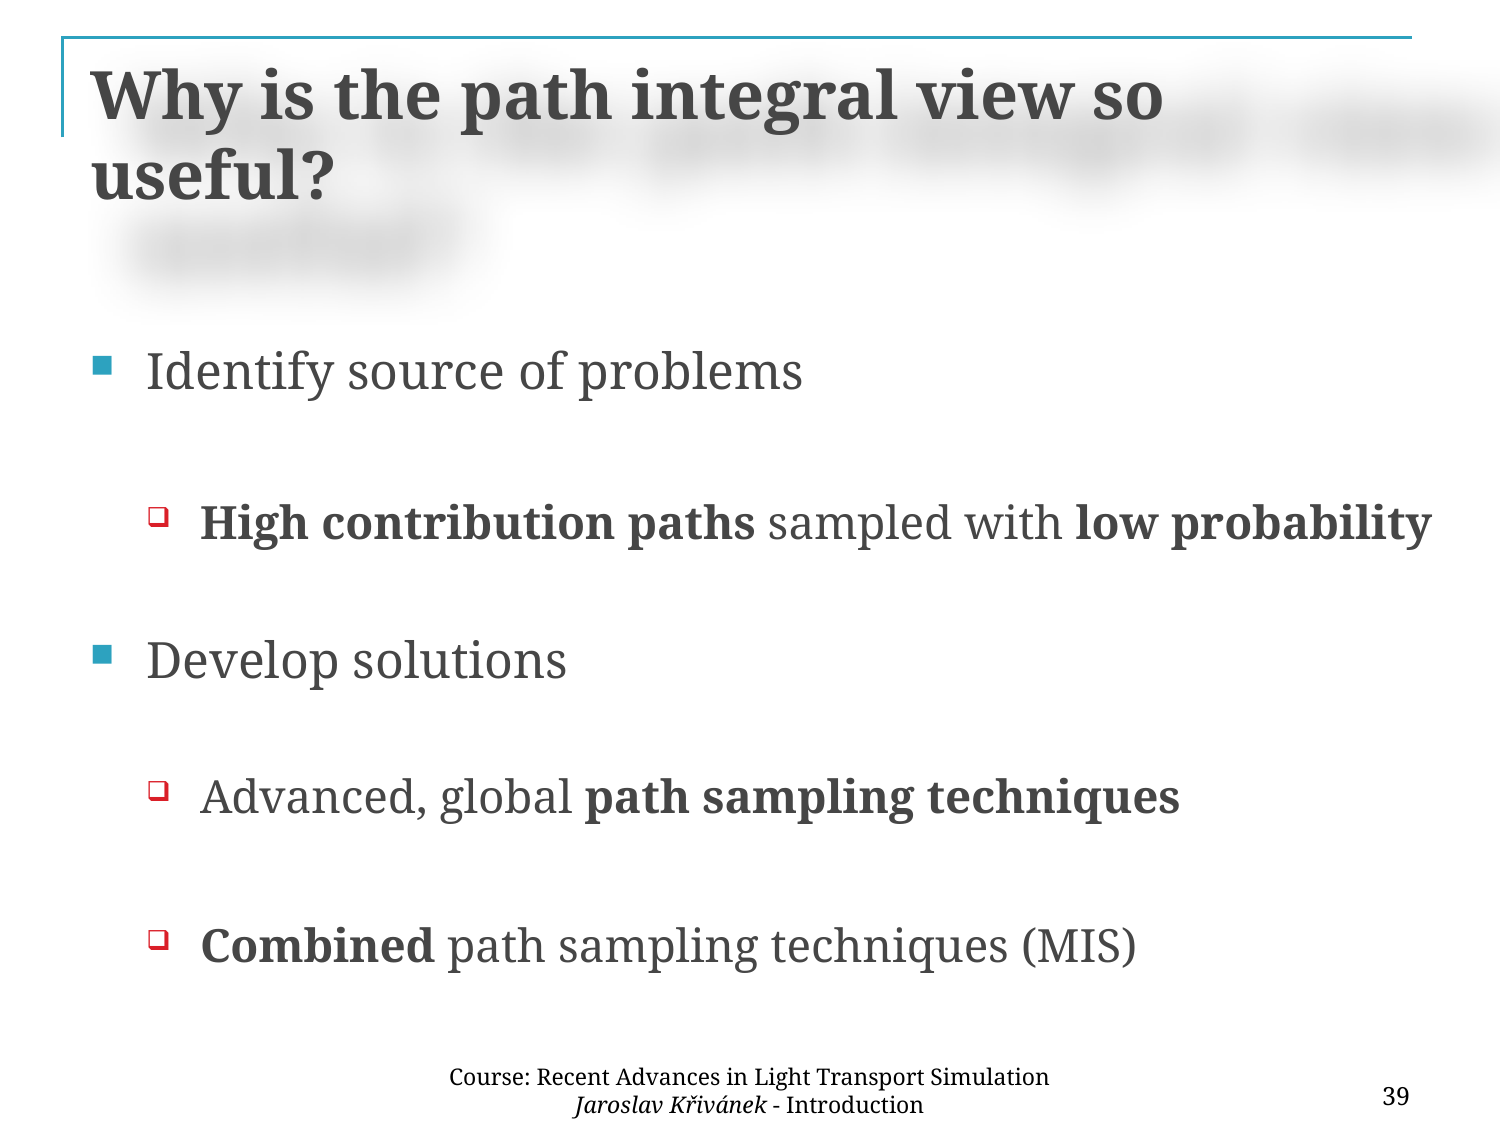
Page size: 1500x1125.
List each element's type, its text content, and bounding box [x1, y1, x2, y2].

list Identify source of problems High contribution paths sampled with low probability Develop solutions Advanced, global path sampling techniques Combined path sampling techniques (MIS) [74, 262, 1500, 1006]
slide_number 39 [1074, 1046, 1426, 1123]
footer Course: Recent Advances in Light Transport Simulation Jaroslav Křivánek - Introduction [229, 1050, 1270, 1125]
title Why is the path integral view so useful? [74, 45, 1426, 233]
